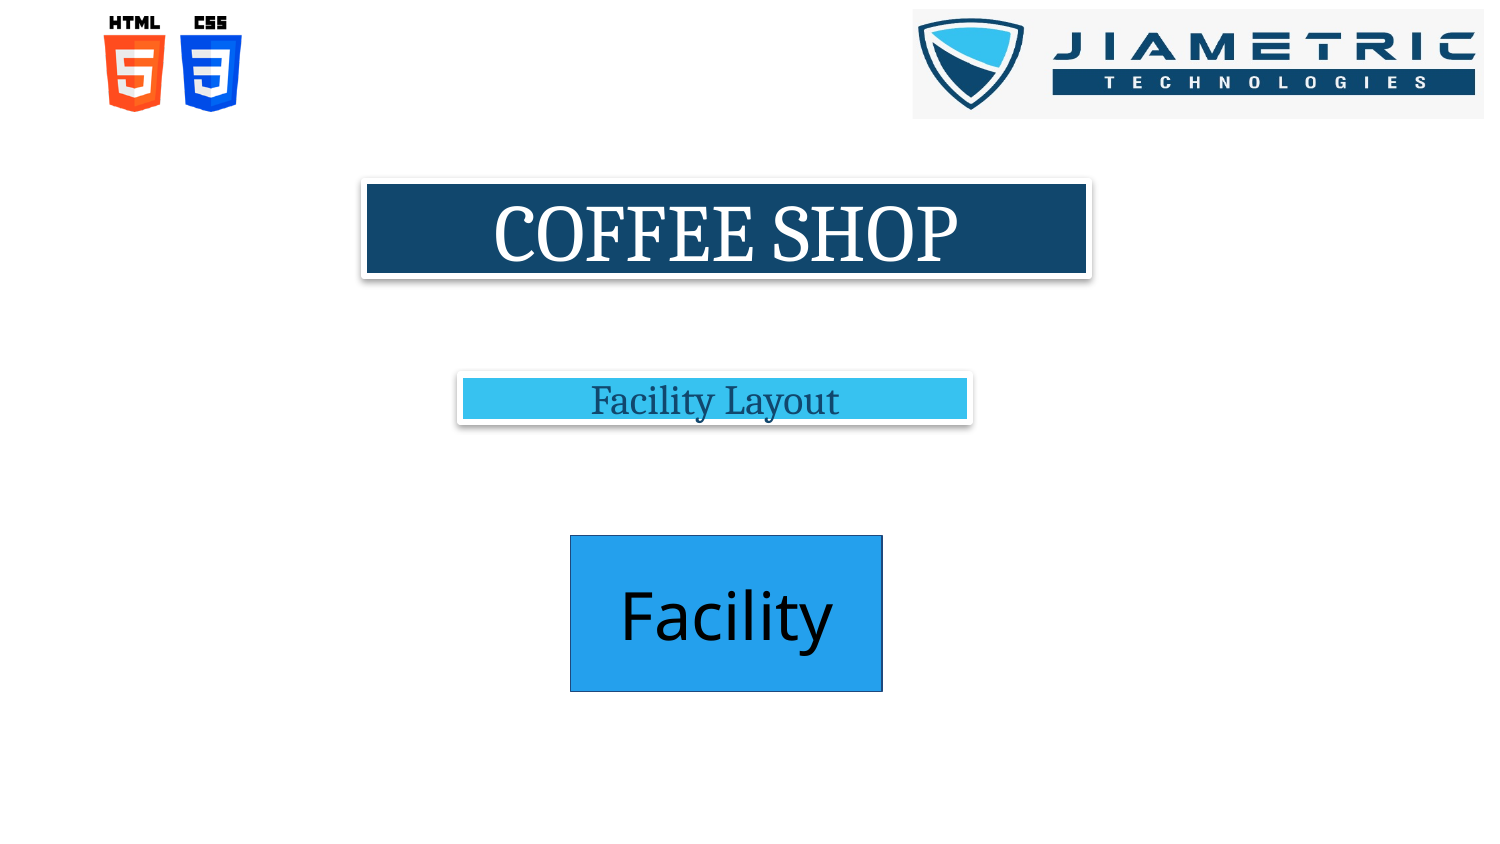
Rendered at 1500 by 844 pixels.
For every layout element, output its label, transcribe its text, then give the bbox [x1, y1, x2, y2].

picture [912, 9, 1485, 119]
picture [90, 16, 255, 112]
text_box Facility Layout [460, 374, 970, 422]
text_box Facility [570, 535, 883, 692]
text_box COFFEE SHOP [364, 181, 1089, 277]
